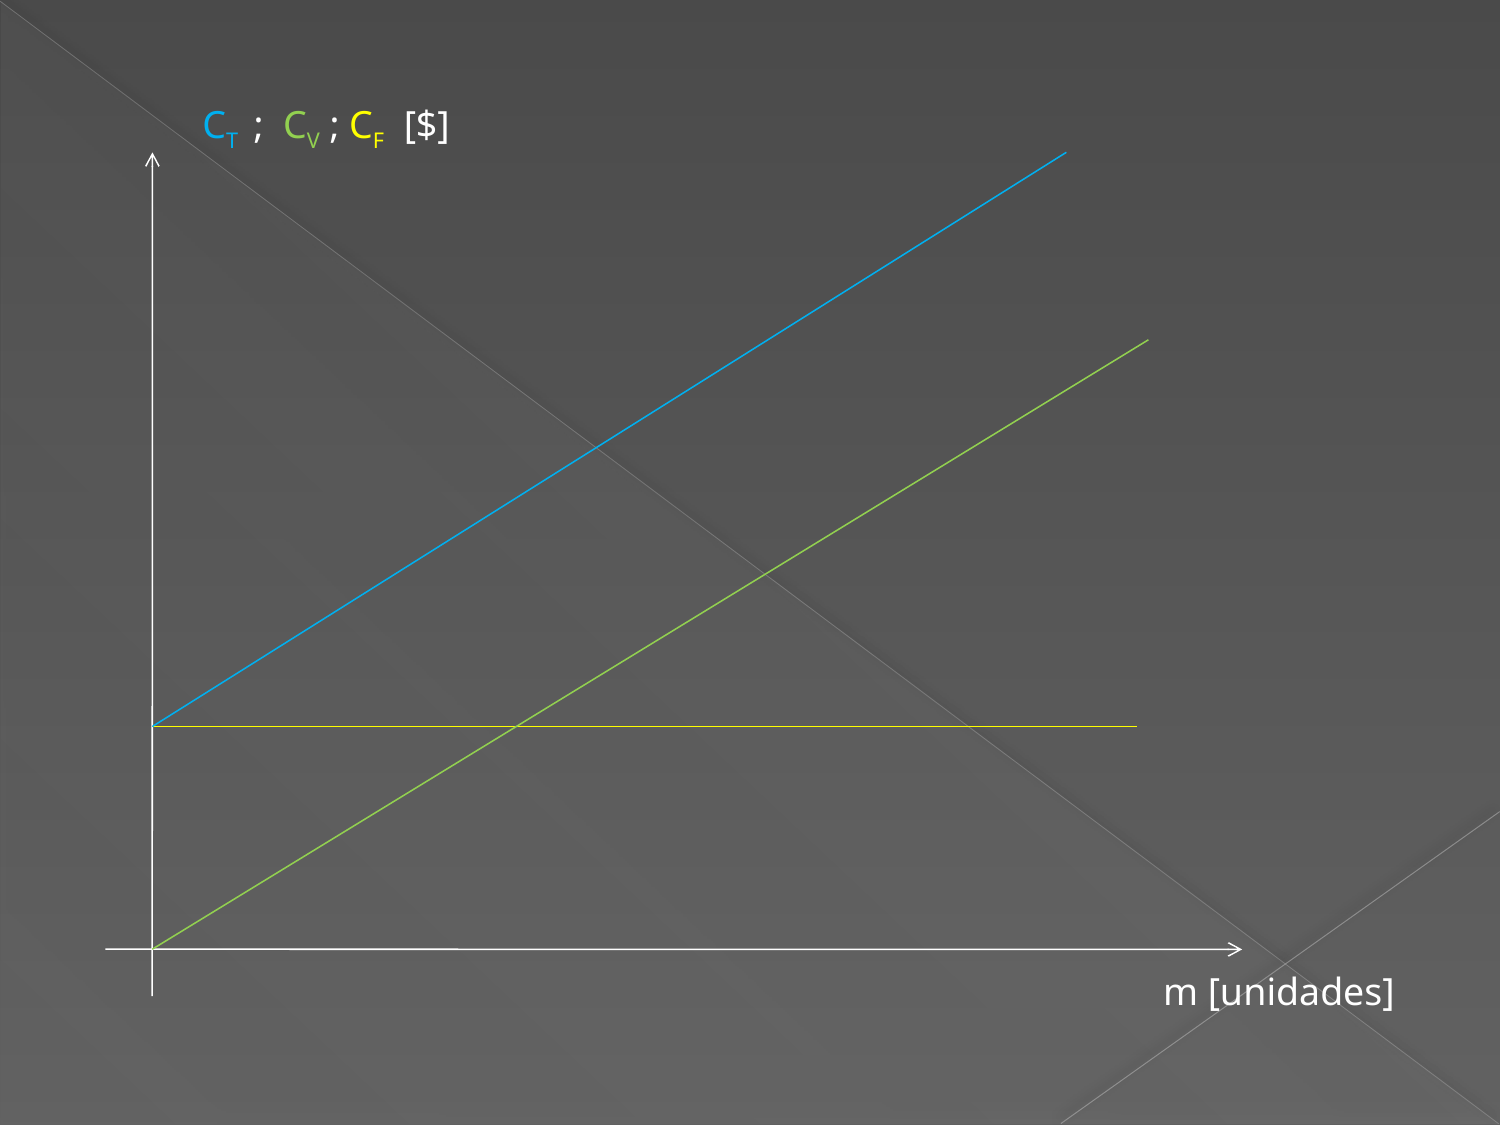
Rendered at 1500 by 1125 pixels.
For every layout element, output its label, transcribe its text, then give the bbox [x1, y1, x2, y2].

text_box m [unidades] [1148, 960, 1500, 1021]
text_box CT ; CV ; CF [$] [187, 93, 598, 139]
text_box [152, 152, 1067, 727]
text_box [152, 339, 1149, 950]
